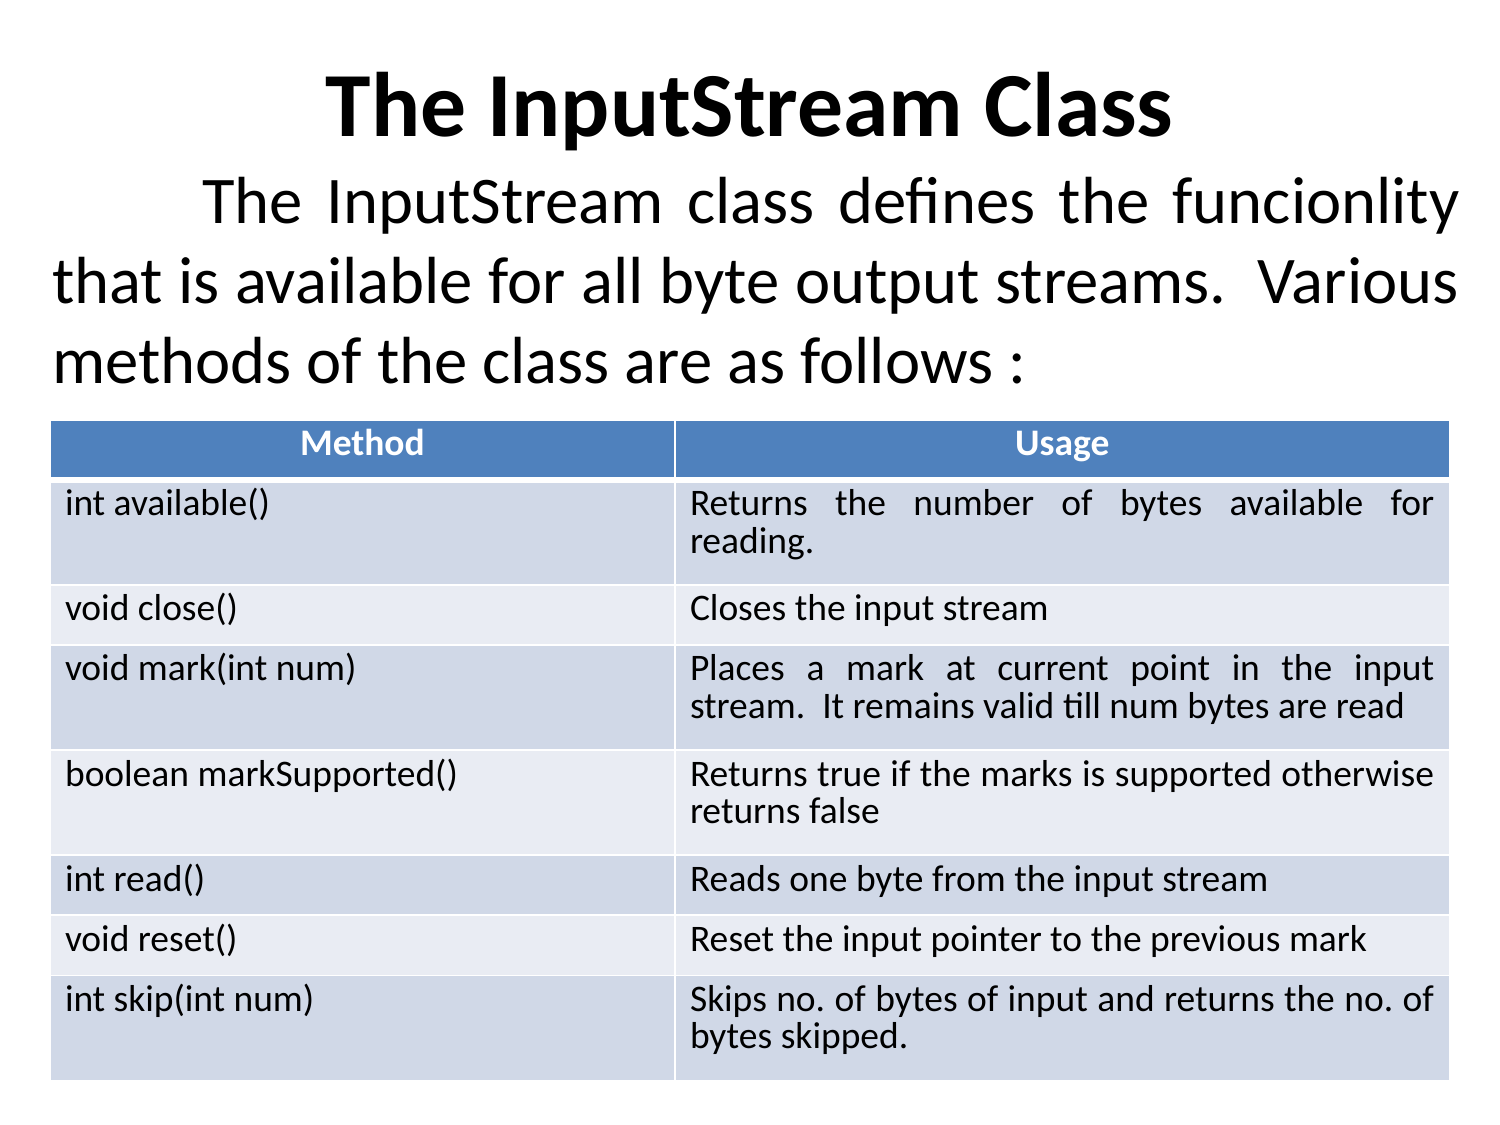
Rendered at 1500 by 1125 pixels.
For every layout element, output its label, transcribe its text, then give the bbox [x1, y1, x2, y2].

title The InputStream Class [0, 24, 1500, 175]
table_cell int read() [51, 856, 674, 914]
table_cell Returns true if the marks is supported otherwise returns false [676, 751, 1449, 854]
table_cell Closes the input stream [676, 586, 1449, 644]
table_cell Returns the number of bytes available for reading. [676, 483, 1449, 584]
table_cell Skips no. of bytes of input and returns the no. of bytes skipped. [676, 976, 1449, 1080]
text_box The InputStream class defines the funcionlity that is available for all byte output streams. Various methods of the class are as follows : [37, 149, 1475, 405]
table_header Method [51, 421, 674, 477]
table_cell boolean markSupported() [51, 751, 674, 854]
table_cell void reset() [51, 916, 674, 975]
table_cell Reads one byte from the input stream [676, 856, 1449, 914]
table_cell Reset the input pointer to the previous mark [676, 916, 1449, 975]
table_cell void close() [51, 586, 674, 644]
table_cell int skip(int num) [51, 976, 674, 1080]
table_cell Places a mark at current point in the input stream. It remains valid till num bytes are read [676, 646, 1449, 749]
table_header Usage [676, 421, 1449, 477]
table_cell int available() [51, 483, 674, 584]
table_cell void mark(int num) [51, 646, 674, 749]
